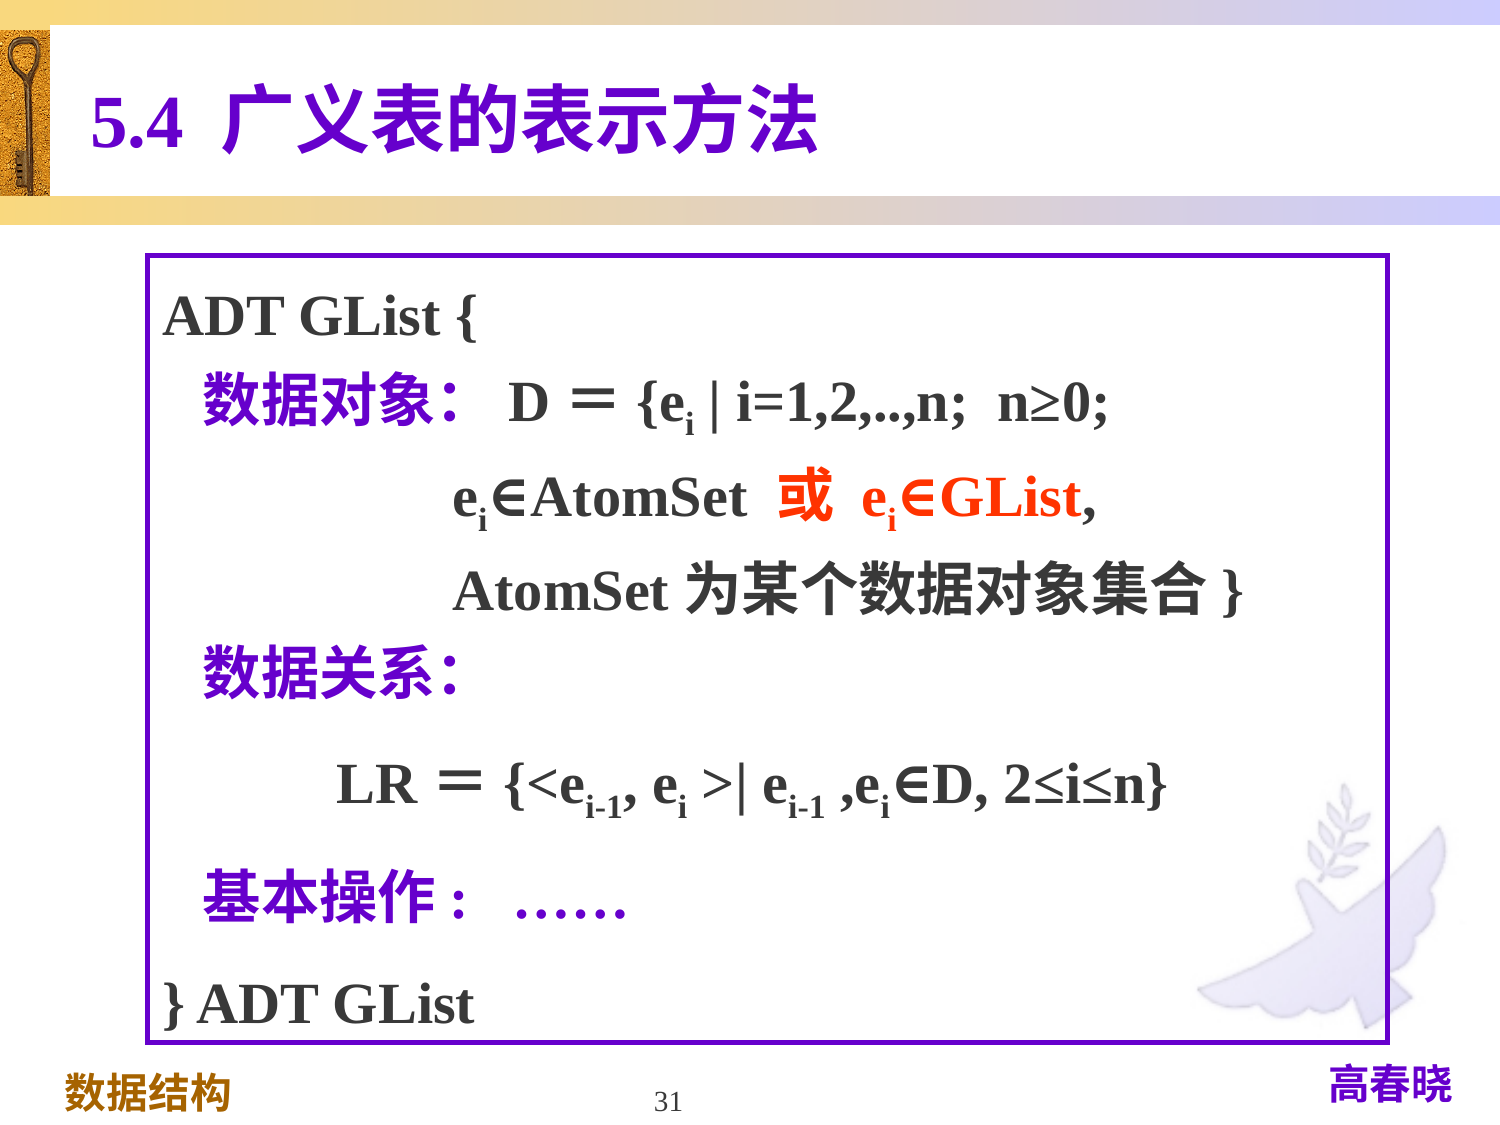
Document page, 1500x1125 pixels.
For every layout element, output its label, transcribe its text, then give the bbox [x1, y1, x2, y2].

slide_number 31 [511, 1049, 826, 1125]
text_box ADT GList { 数据对象：D＝{ei | i=1,2,..,n; n≥0; ei∈AtomSet 或 ei∈GList, AtomSet为某个数据对象集合} 数据关系： LR＝{<ei-1, ei >| ei-1 ,ei∈D, 2≤i≤n} 基本操作: …… } ADT GList [147, 255, 1388, 1043]
picture [1175, 774, 1471, 1050]
title 5.4 广义表的表示方法 [75, 37, 1500, 198]
picture [0, 30, 50, 196]
